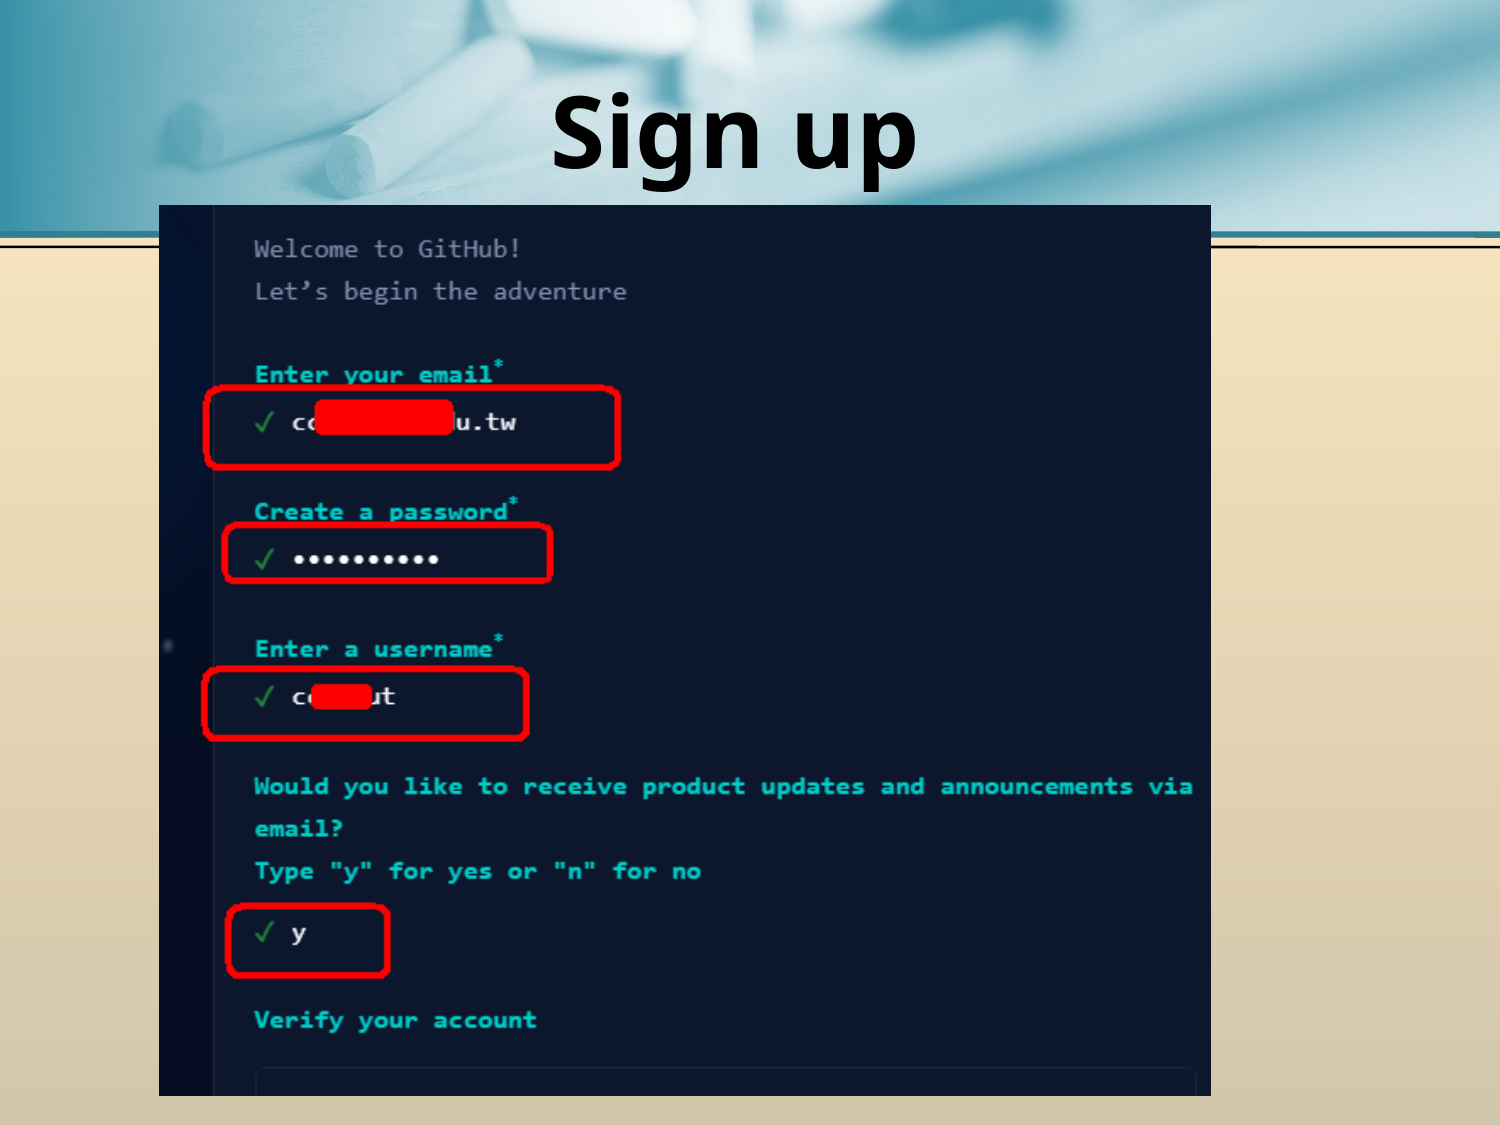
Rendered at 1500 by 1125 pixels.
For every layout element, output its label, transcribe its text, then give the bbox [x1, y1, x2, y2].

title Sign up [0, 24, 1471, 233]
picture [159, 205, 1211, 1096]
